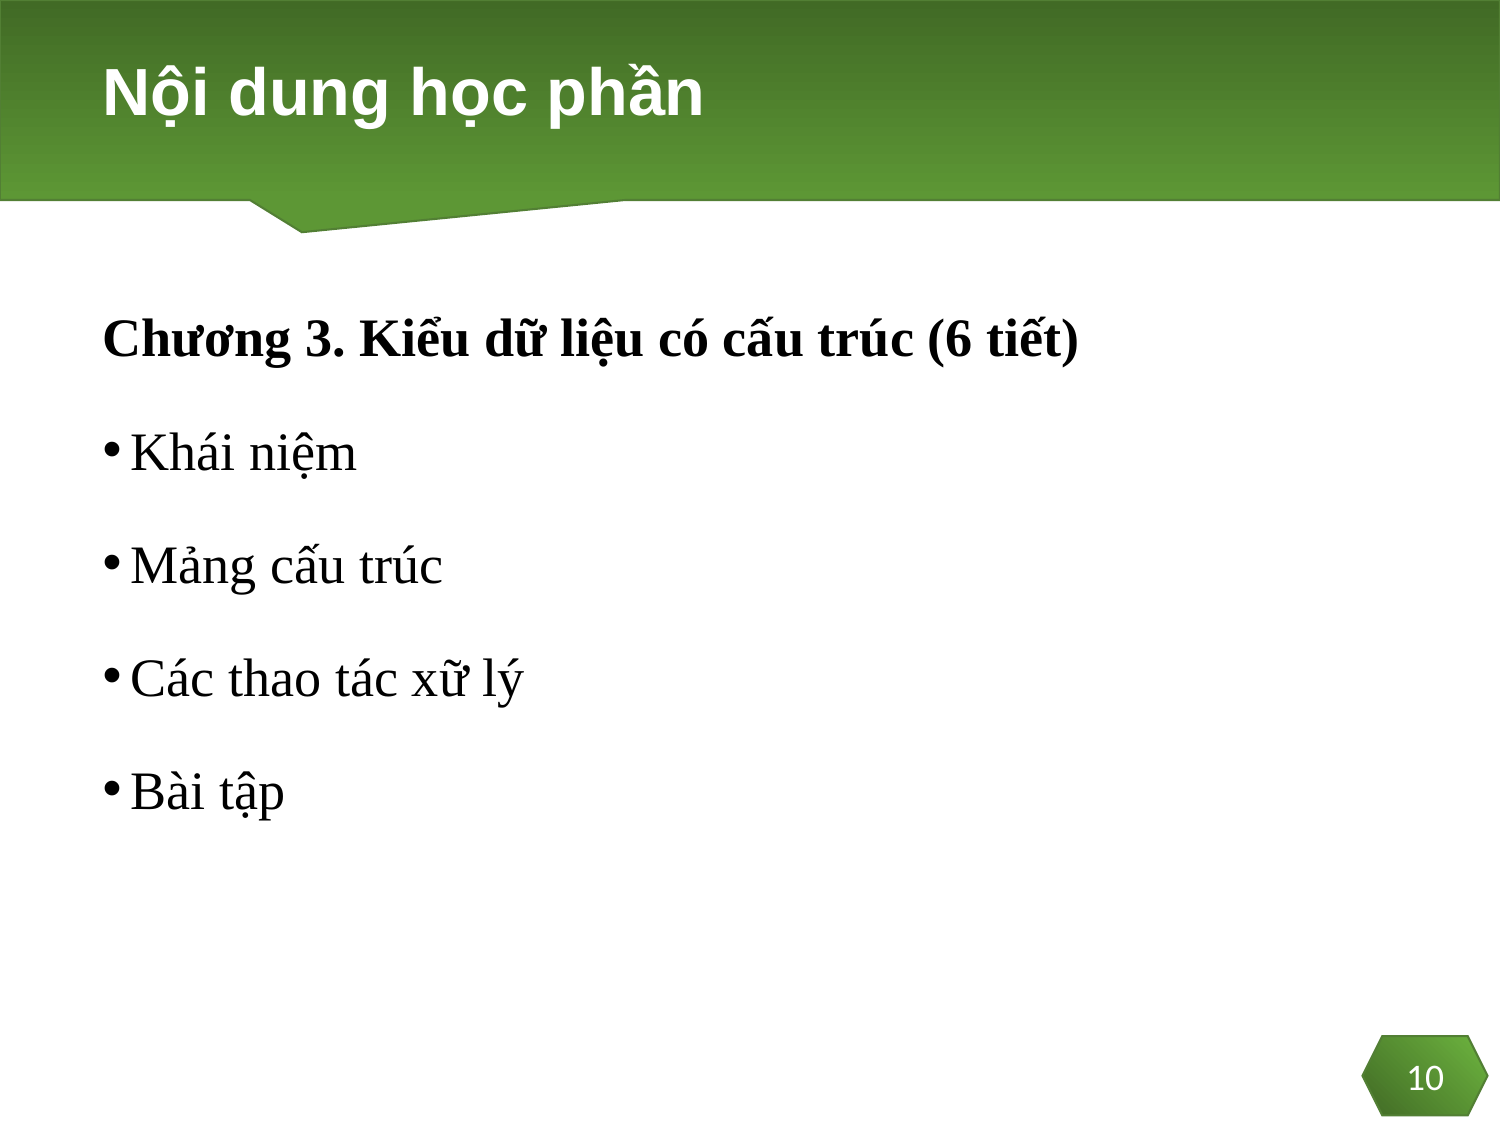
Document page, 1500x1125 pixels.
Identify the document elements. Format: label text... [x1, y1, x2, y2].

list Chương 3. Kiểu dữ liệu có cấu trúc (6 tiết) Khái niệm Mảng cấu trúc Các thao tác xữ lý Bài tập [87, 262, 1413, 1063]
title Nội dung học phần [87, 12, 1413, 175]
